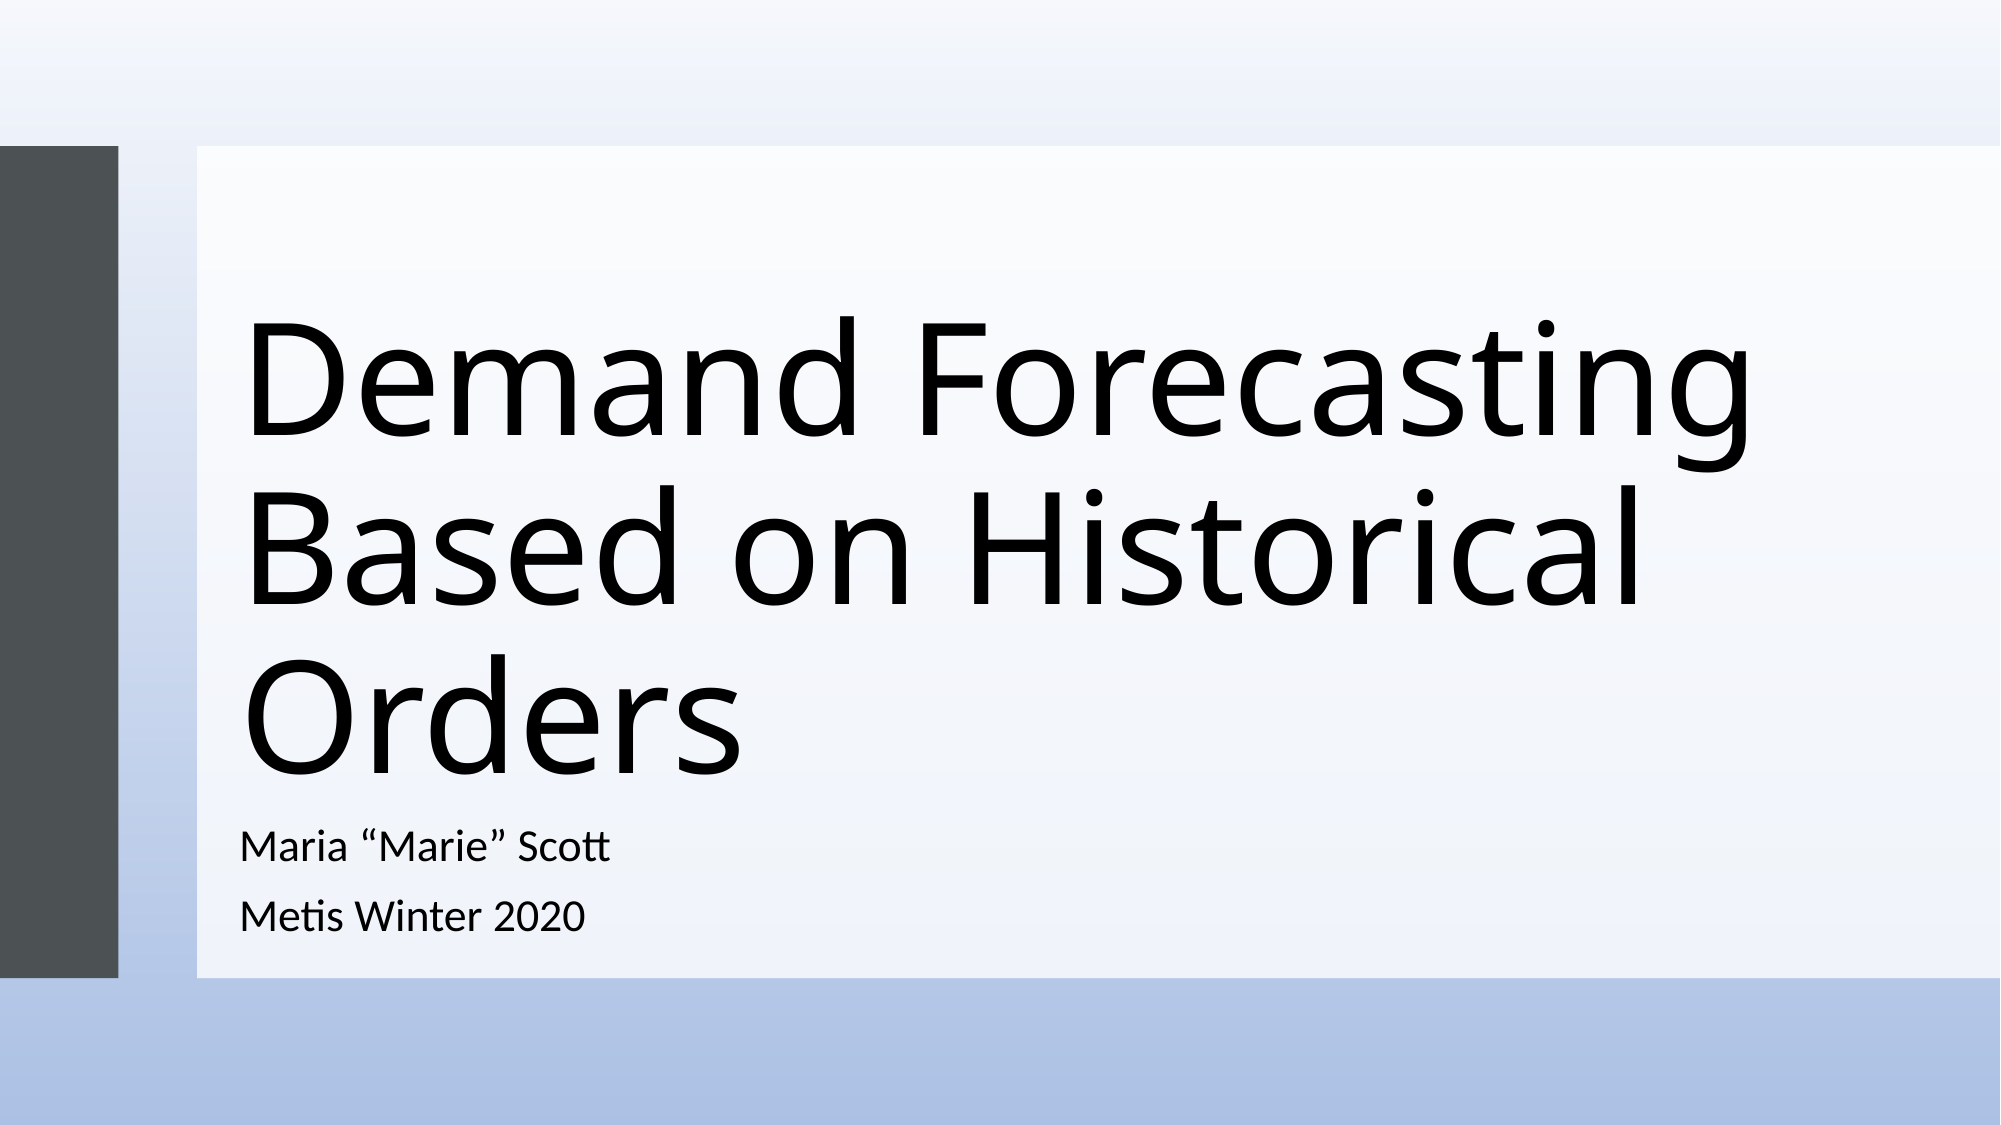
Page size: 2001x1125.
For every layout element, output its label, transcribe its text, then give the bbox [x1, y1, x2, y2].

text_box [0, 145, 119, 979]
text_box [0, 0, 2000, 1125]
title Demand Forecasting Based on Historical Orders [224, 272, 1803, 814]
text_box [196, 145, 2000, 979]
subtitle Maria “Marie” Scott Metis Winter 2020 [224, 814, 1803, 952]
